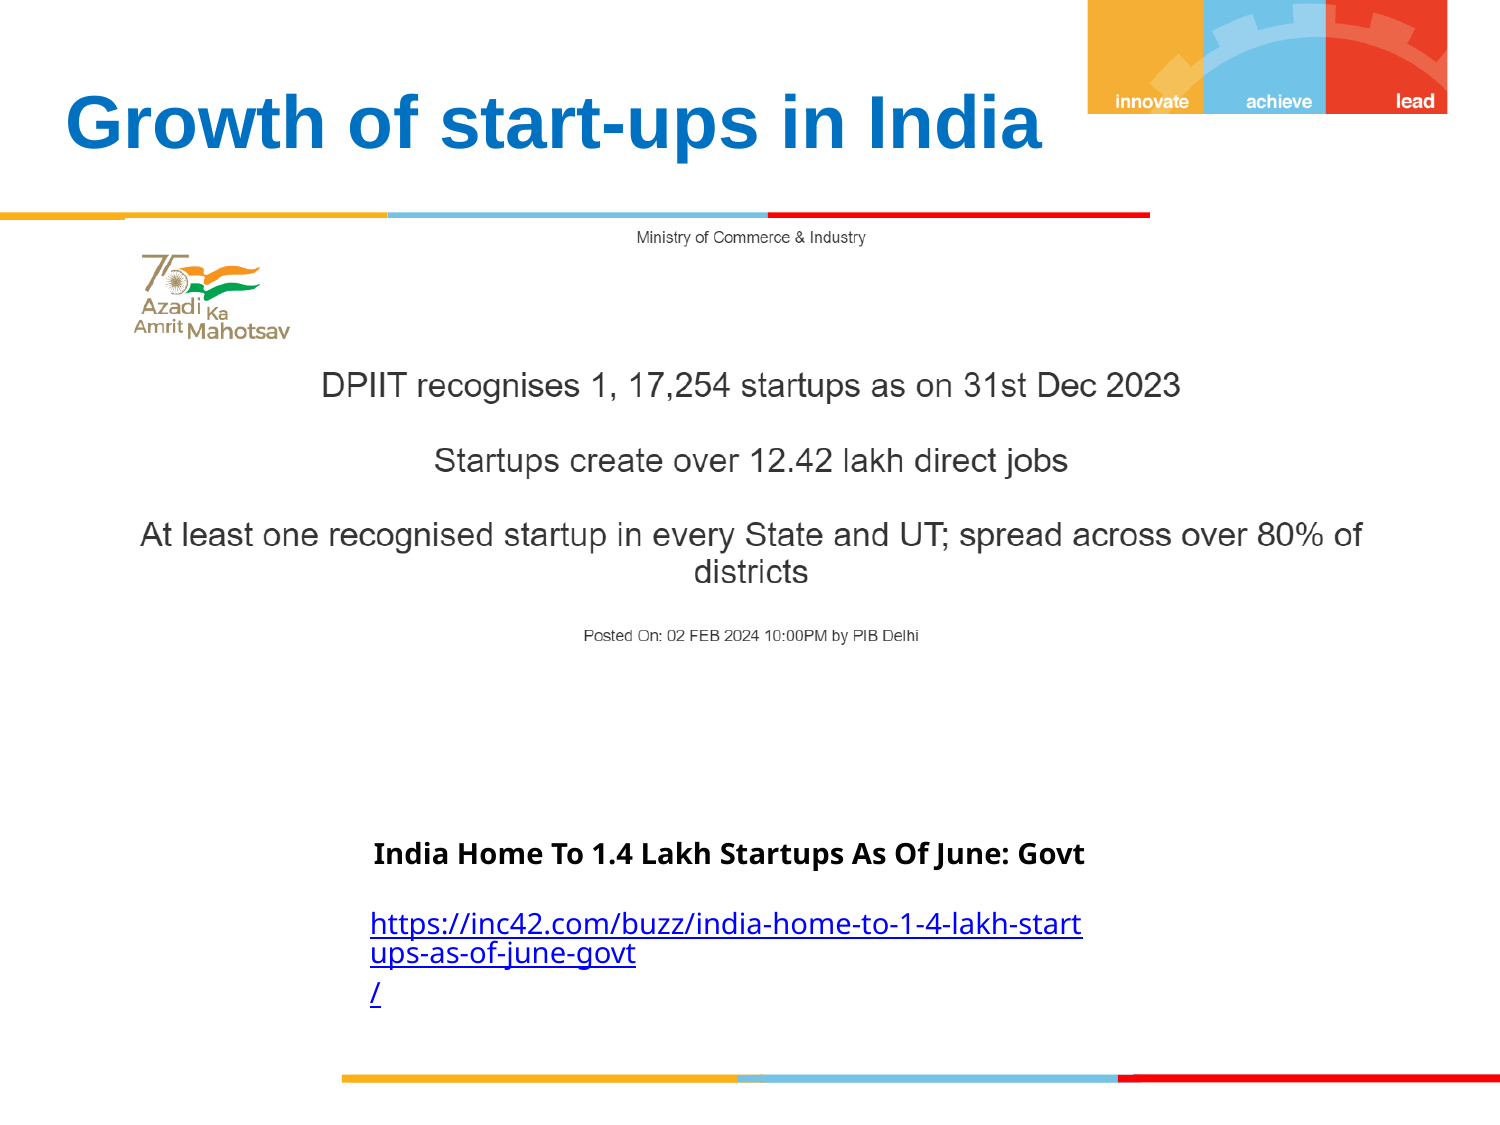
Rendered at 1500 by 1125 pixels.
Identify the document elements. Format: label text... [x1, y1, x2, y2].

picture [125, 218, 1369, 650]
list Growth of start-ups in India [50, 24, 1088, 213]
picture [1087, 0, 1448, 114]
text_box India Home To 1.4 Lakh Startups As Of June: Govt https://inc42.com/buzz/india-home-to-1-4-lakh-startups-as-of-june-govt/ [355, 827, 1105, 1062]
